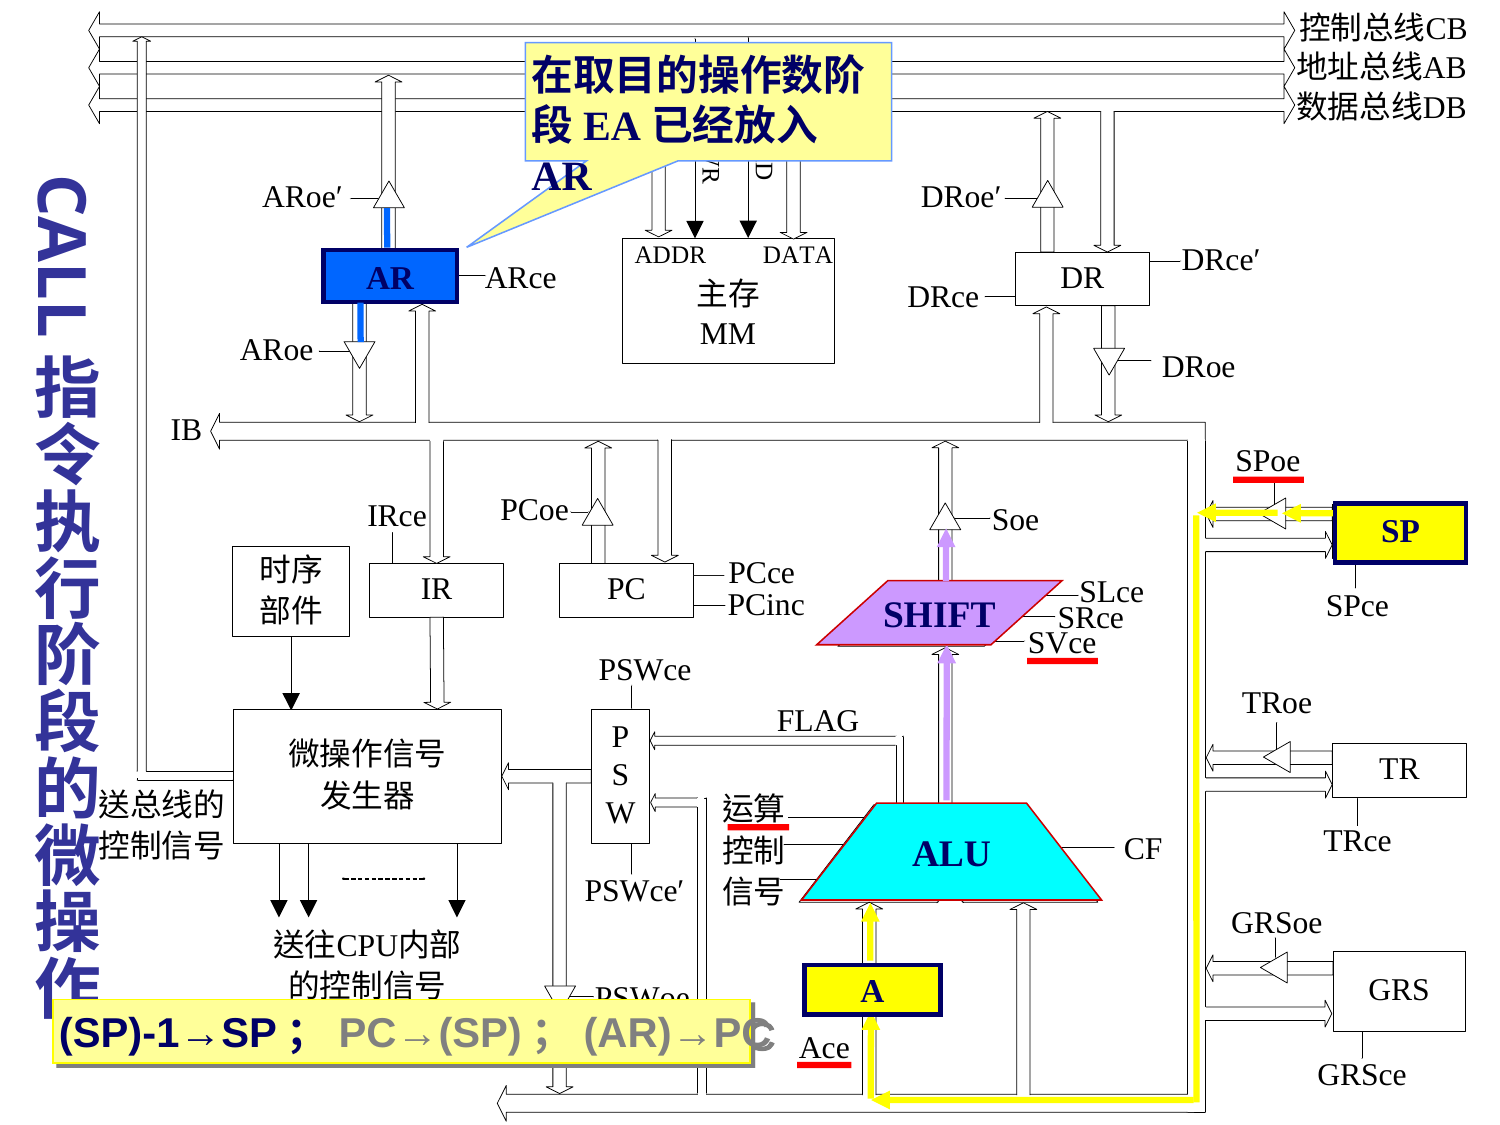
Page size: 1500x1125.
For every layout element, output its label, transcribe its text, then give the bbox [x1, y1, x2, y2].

text_box A [804, 965, 941, 1015]
text_box AR [323, 249, 457, 302]
text_box (SP)-1→SP；PC→(SP)；(AR)→PC [53, 999, 750, 1063]
text_box ALU [801, 803, 1102, 901]
text_box [871, 1093, 1194, 1107]
title CALL指令执行阶段的微操作 [17, 137, 113, 1059]
text_box [1197, 506, 1278, 519]
text_box 在取目的操作数阶段EA已经放入AR [466, 42, 892, 248]
text_box SHIFT [816, 580, 1062, 645]
slide_number [1116, 1051, 1467, 1118]
text_box SP [1335, 503, 1467, 563]
text_box [864, 902, 877, 961]
text_box [864, 1015, 878, 1099]
text_box [939, 528, 953, 582]
text_box [940, 645, 953, 801]
text_box [1282, 507, 1333, 520]
